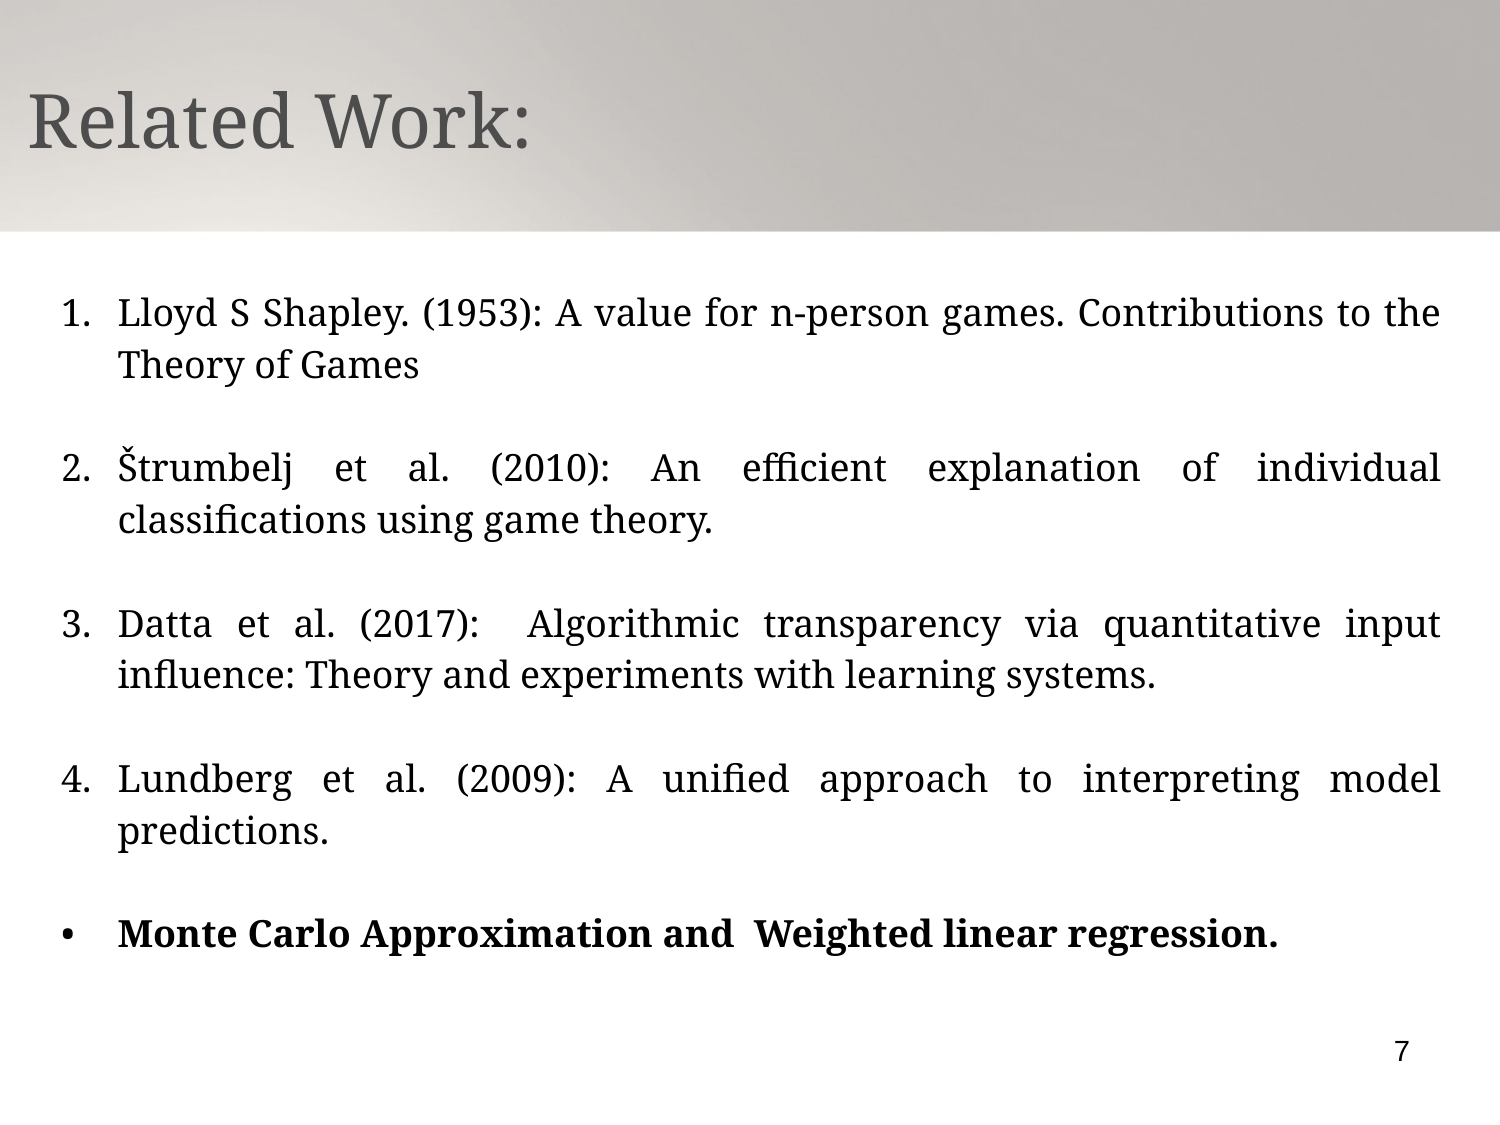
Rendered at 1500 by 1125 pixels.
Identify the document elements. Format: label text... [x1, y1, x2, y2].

list Lloyd S Shapley. (1953): A value for n-person games. Contributions to the Theory of Games Štrumbelj et al. (2010): An efficient explanation of individual classifications using game theory. Datta et al. (2017): Algorithmic transparency via quantitative input influence: Theory and experiments with learning systems. Lundberg et al. (2009): A unified approach to interpreting model predictions. Monte Carlo Approximation and Weighted linear regression. [27, 275, 1458, 1025]
picture [0, 0, 1500, 1125]
slide_number 7 [1074, 1025, 1425, 1103]
text_box Related Work: [12, 24, 1186, 213]
